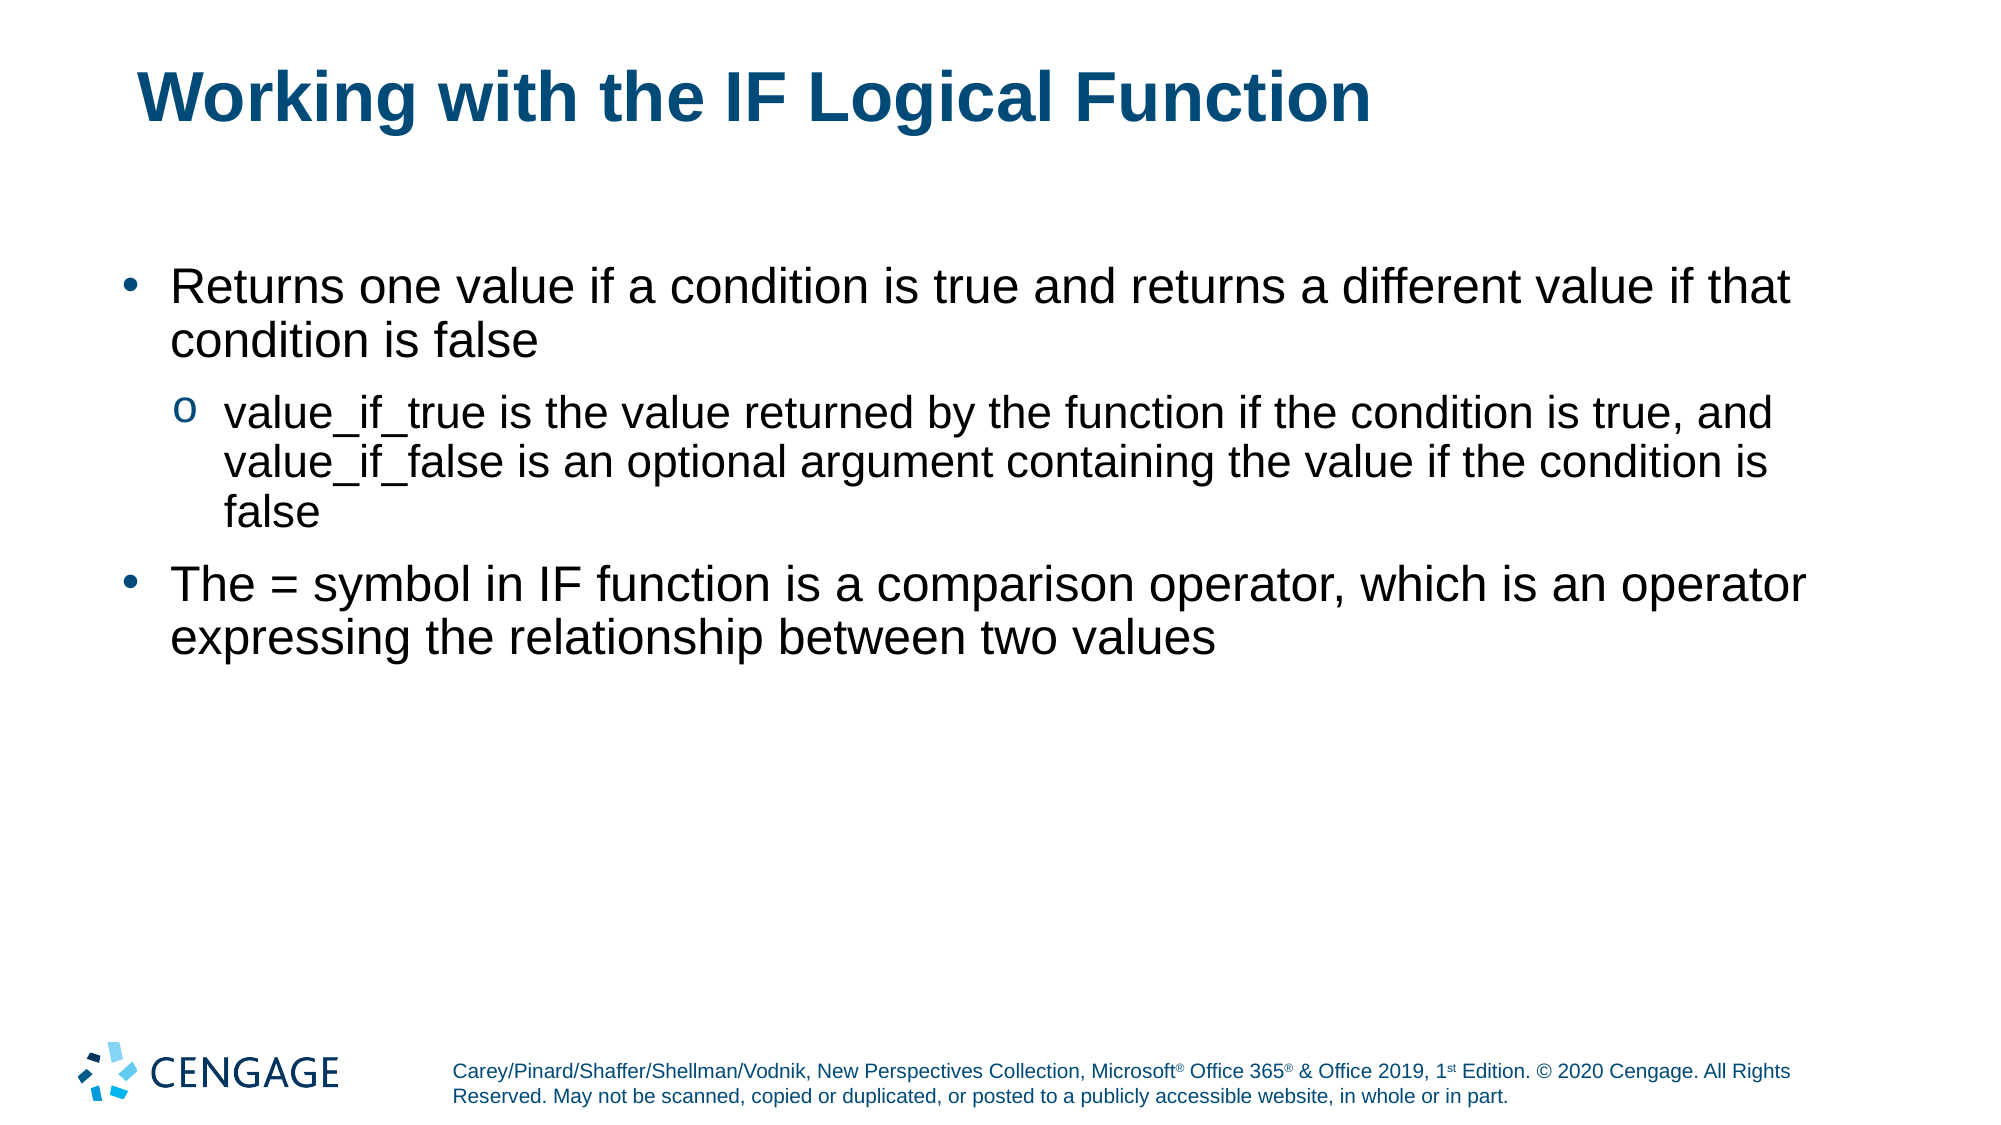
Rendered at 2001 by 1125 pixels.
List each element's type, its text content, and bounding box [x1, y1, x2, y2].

list Returns one value if a condition is true and returns a different value if that condition is false value_if_true is the value returned by the function if the condition is true, and value_if_false is an optional argument containing the value if the condition is false The = symbol in IF function is a comparison operator, which is an operator expressing the relationship between two values [121, 259, 1880, 981]
picture [78, 1042, 338, 1101]
title Working with the IF Logical Function [137, 59, 1895, 216]
